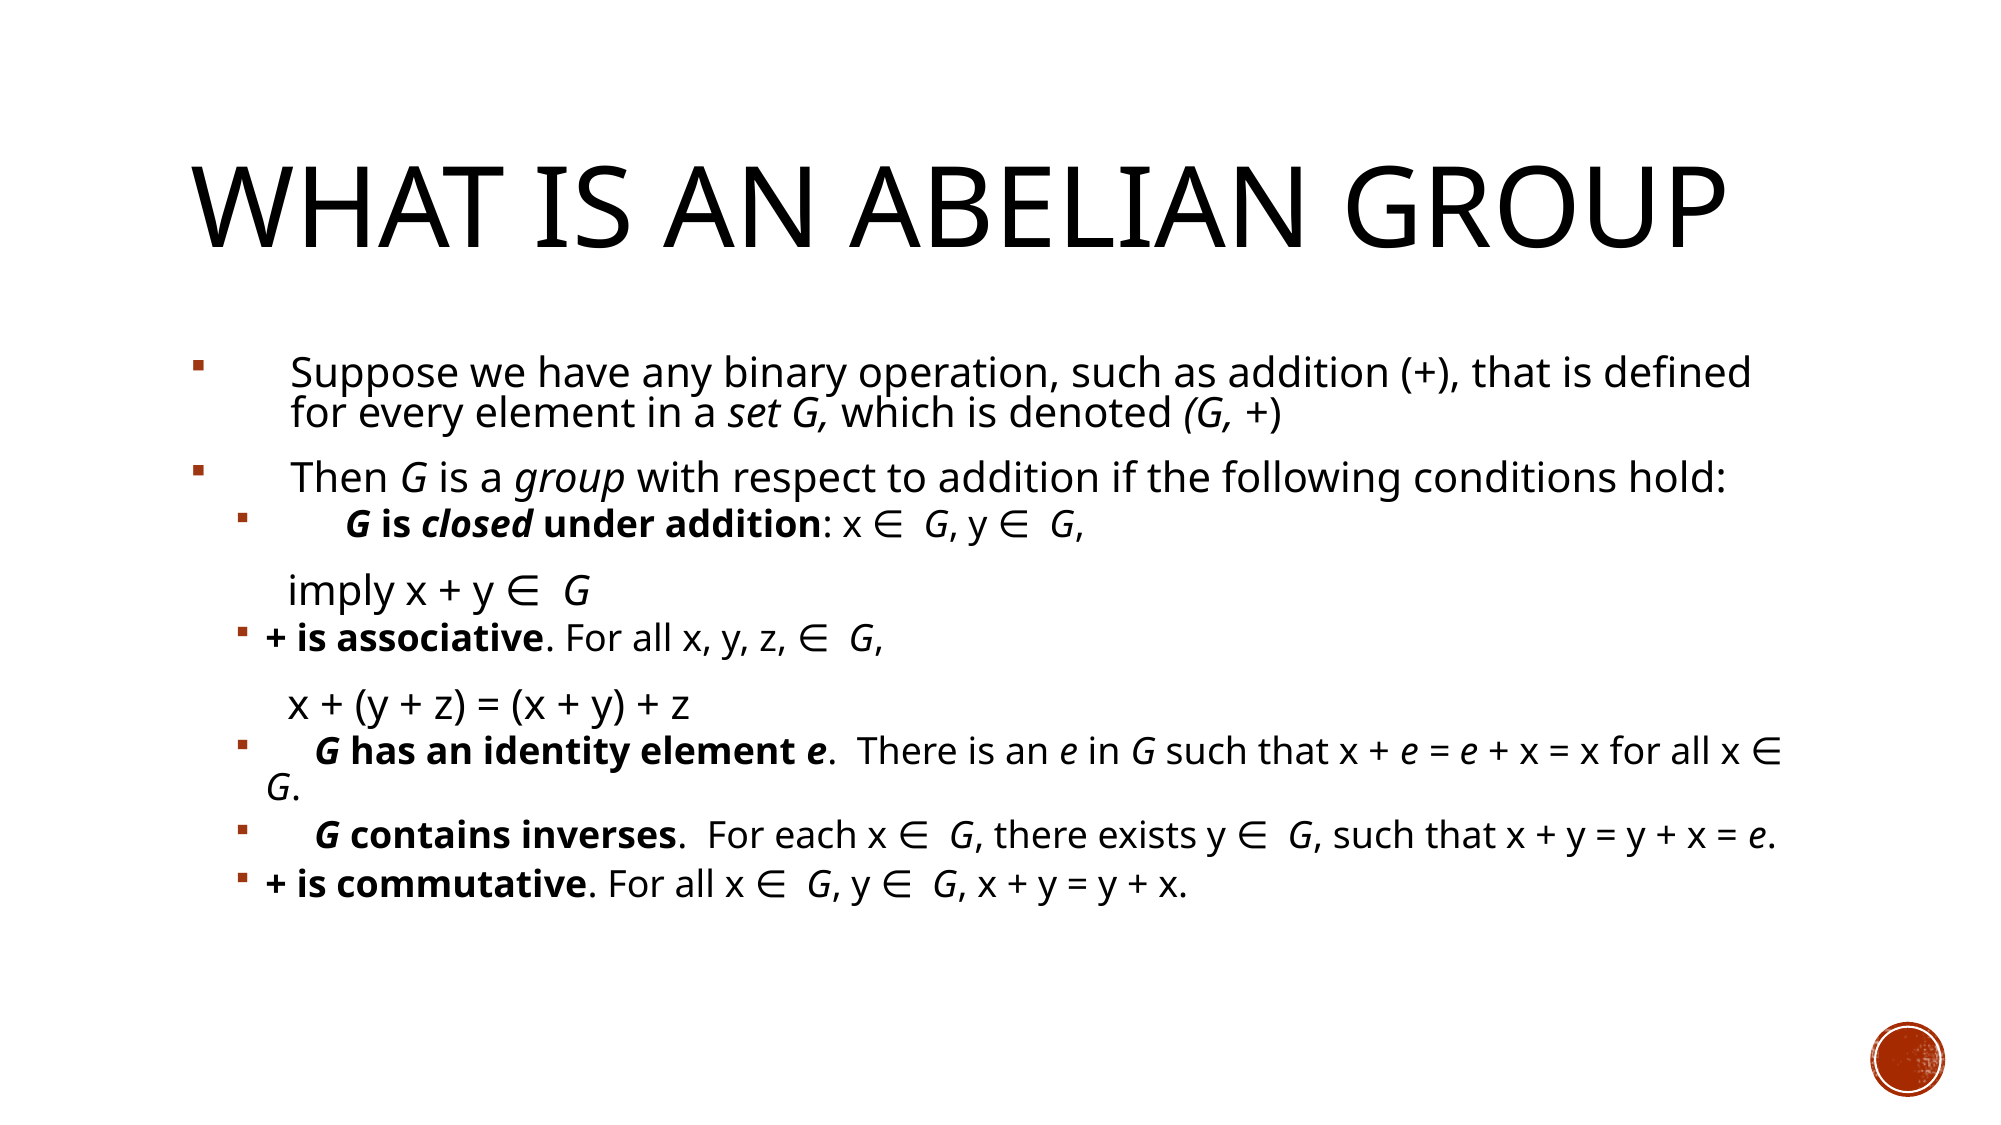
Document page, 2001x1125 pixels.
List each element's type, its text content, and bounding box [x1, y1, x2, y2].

title What is an Abelian Group [175, 79, 1826, 344]
list Suppose we have any binary operation, such as addition (+), that is defined for every element in a set G, which is denoted (G, +) Then G is a group with respect to addition if the following conditions hold: G is closed under addition: x ∈ G, y ∈ G, imply x + y ∈ G + is associative. For all x, y, z, ∈ G, x + (y + z) = (x + y) + z G has an identity element e. There is an e in G such that x + e = e + x = x for all x ∈ G. G contains inverses. For each x ∈ G, there exists y ∈ G, such that x + y = y + x = e. + is commutative. For all x ∈ G, y ∈ G, x + y = y + x. [175, 348, 1826, 1013]
